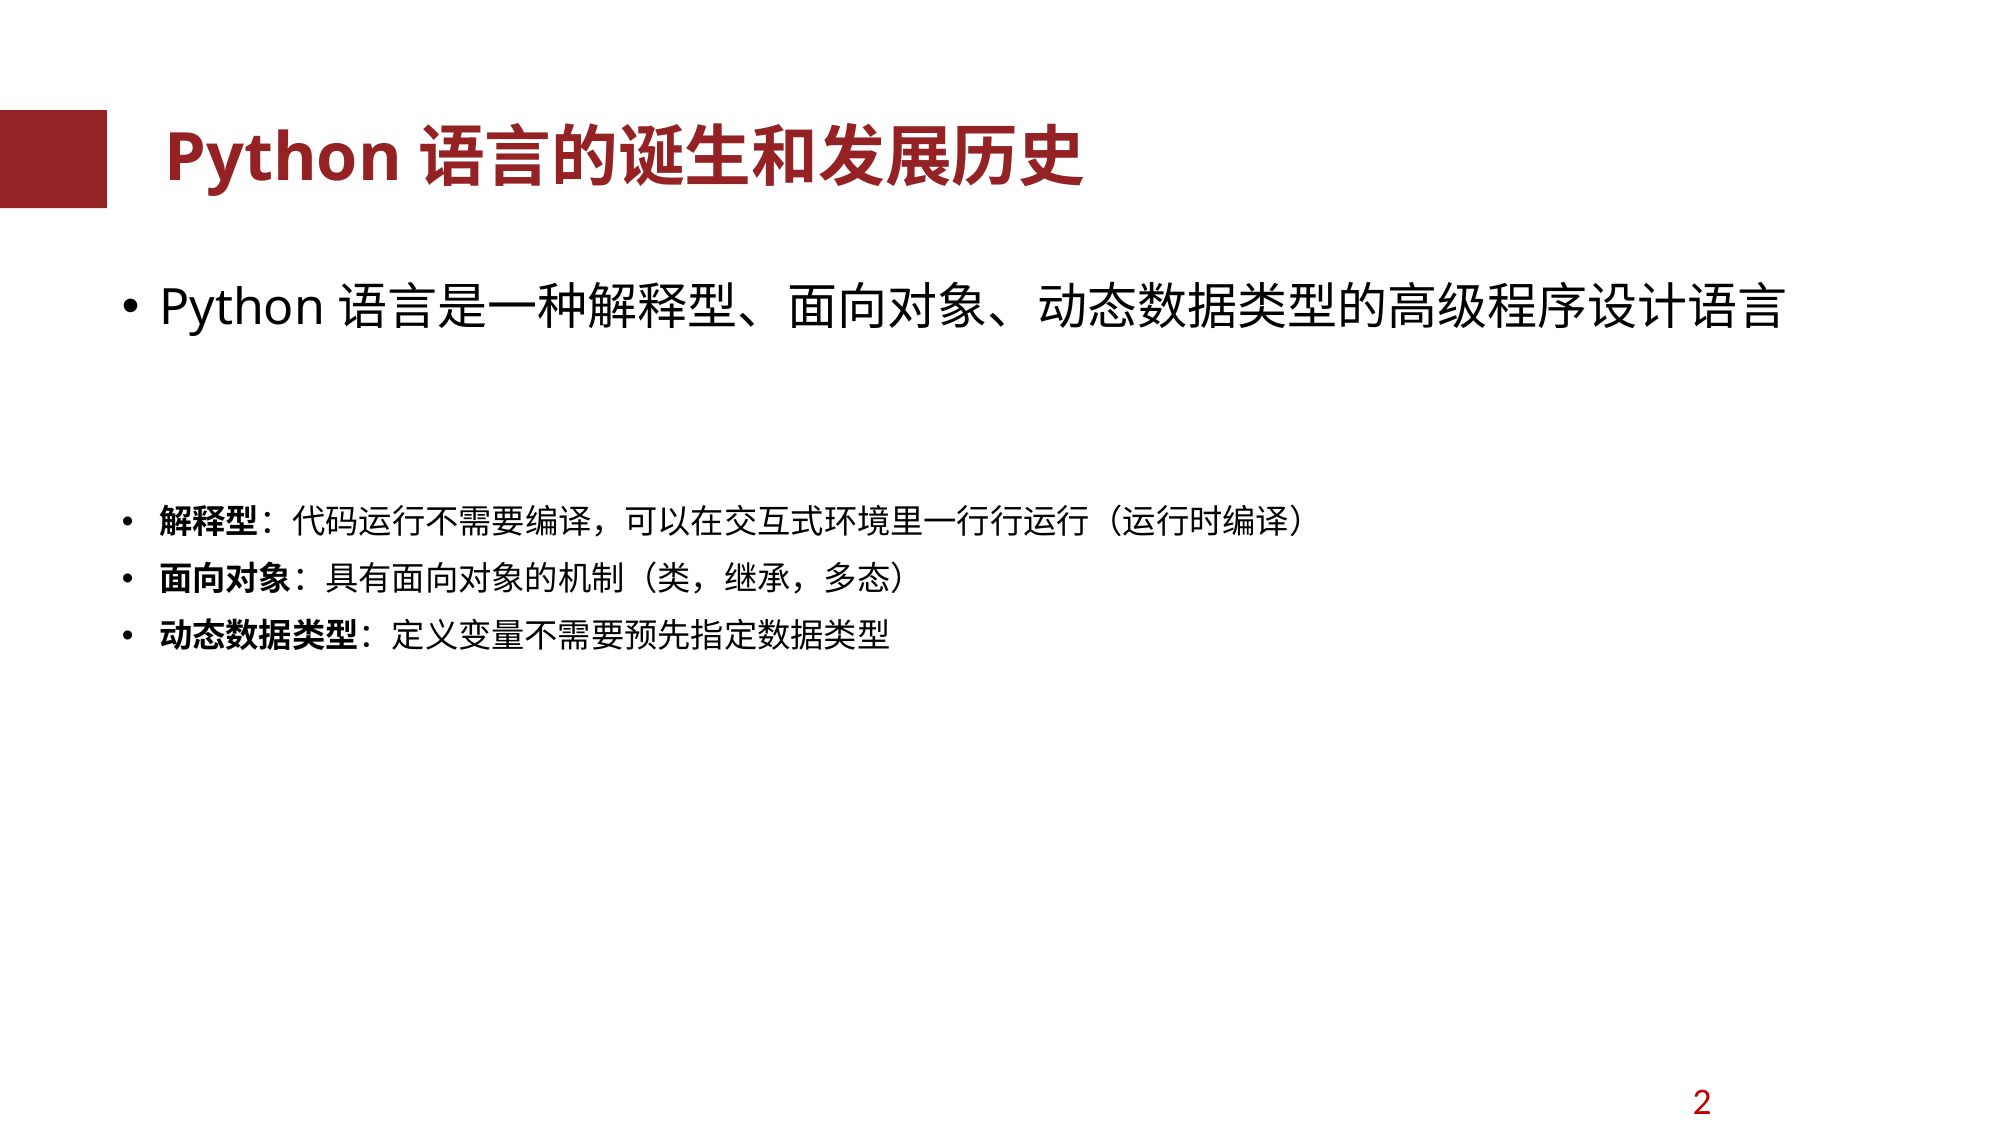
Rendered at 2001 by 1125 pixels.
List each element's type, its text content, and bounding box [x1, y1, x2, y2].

text_box [0, 109, 108, 209]
list Python语言是一种解释型、面向对象、动态数据类型的高级程序设计语言 解释型：代码运行不需要编译，可以在交互式环境里一行行运行（运行时编译） 面向对象：具有面向对象的机制（类，继承，多态） 动态数据类型：定义变量不需要预先指定数据类型 [106, 273, 1969, 788]
text_box Python语言的诞生和发展历史 [149, 95, 1875, 224]
slide_number 2 [1677, 1069, 2000, 1125]
